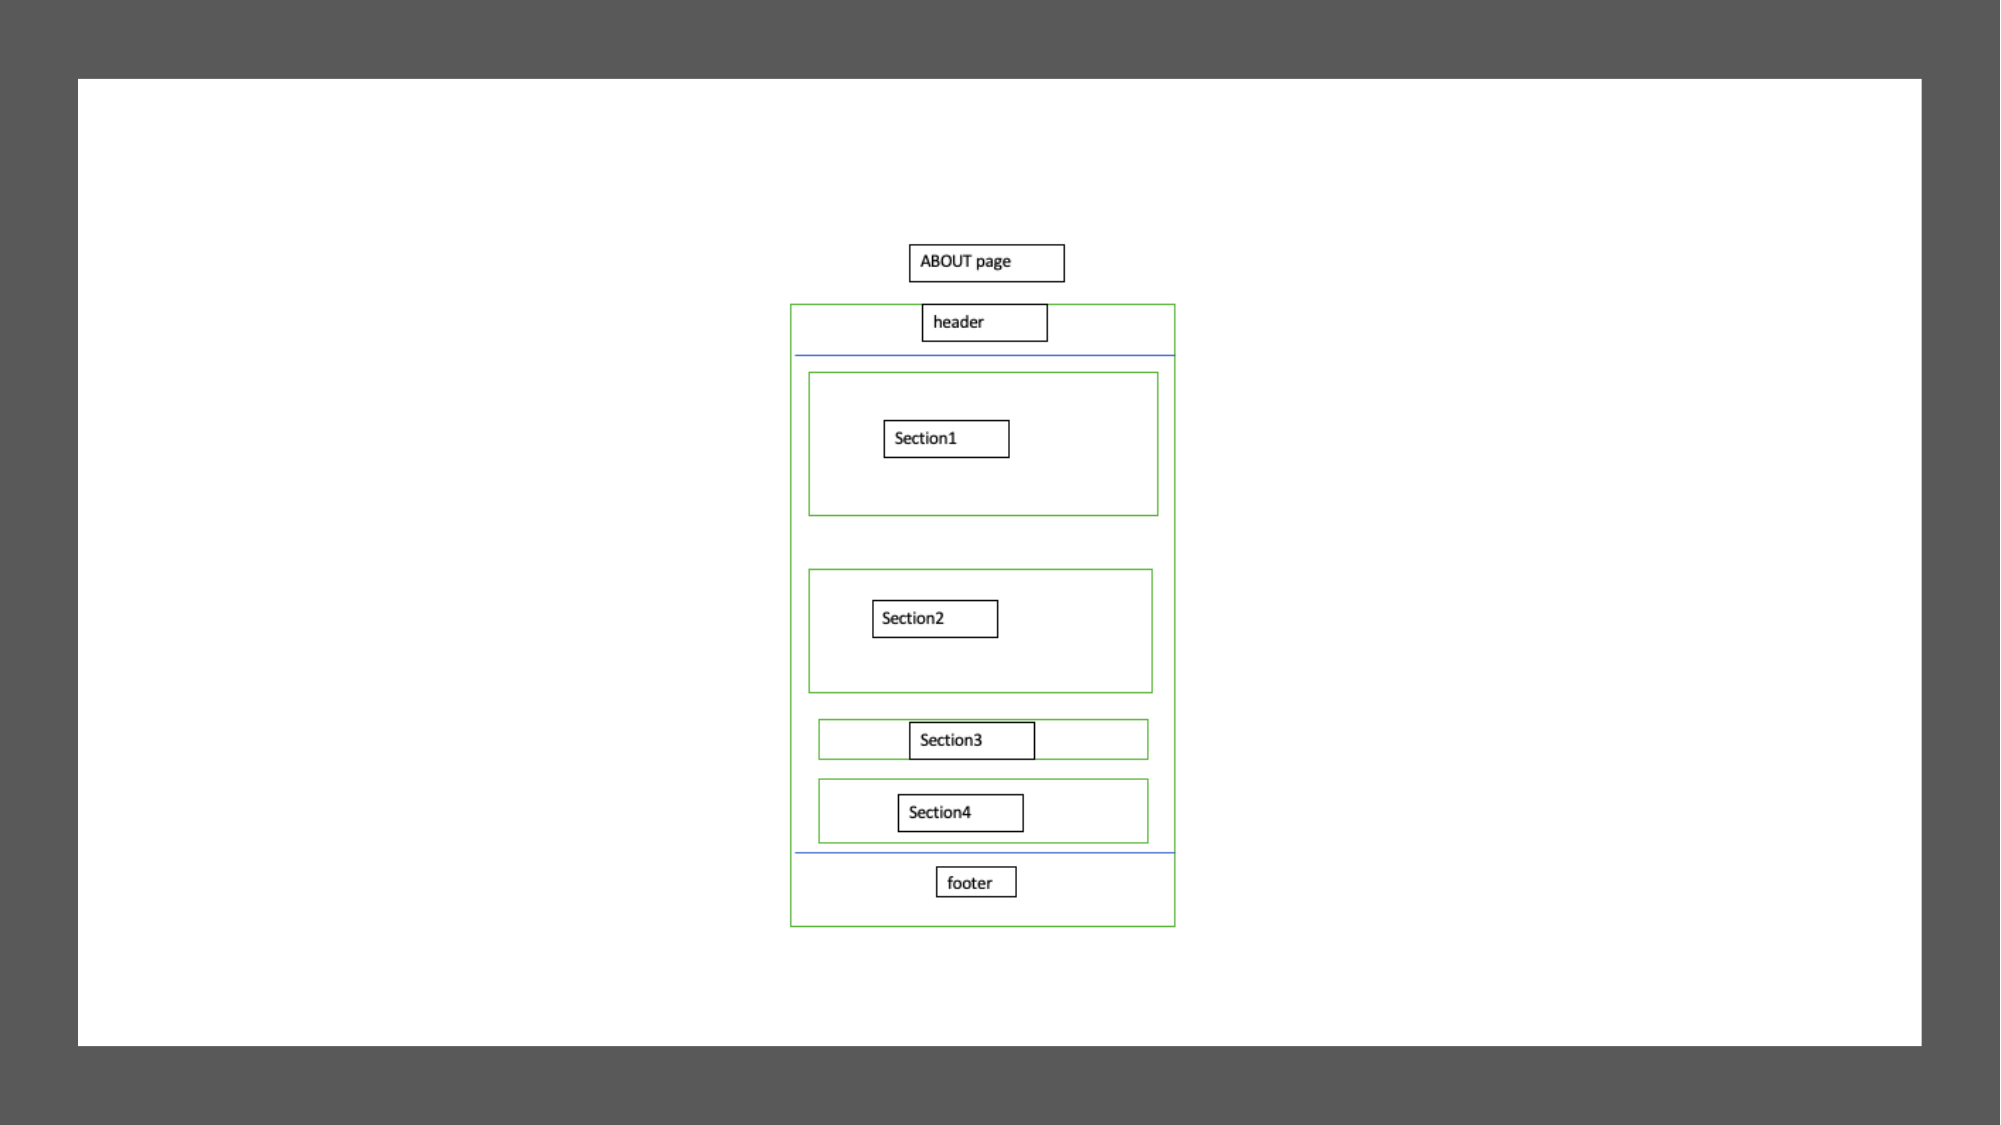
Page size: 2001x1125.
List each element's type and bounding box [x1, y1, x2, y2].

list [718, 131, 1282, 994]
text_box [0, 0, 2000, 1125]
text_box [75, 76, 1925, 1049]
